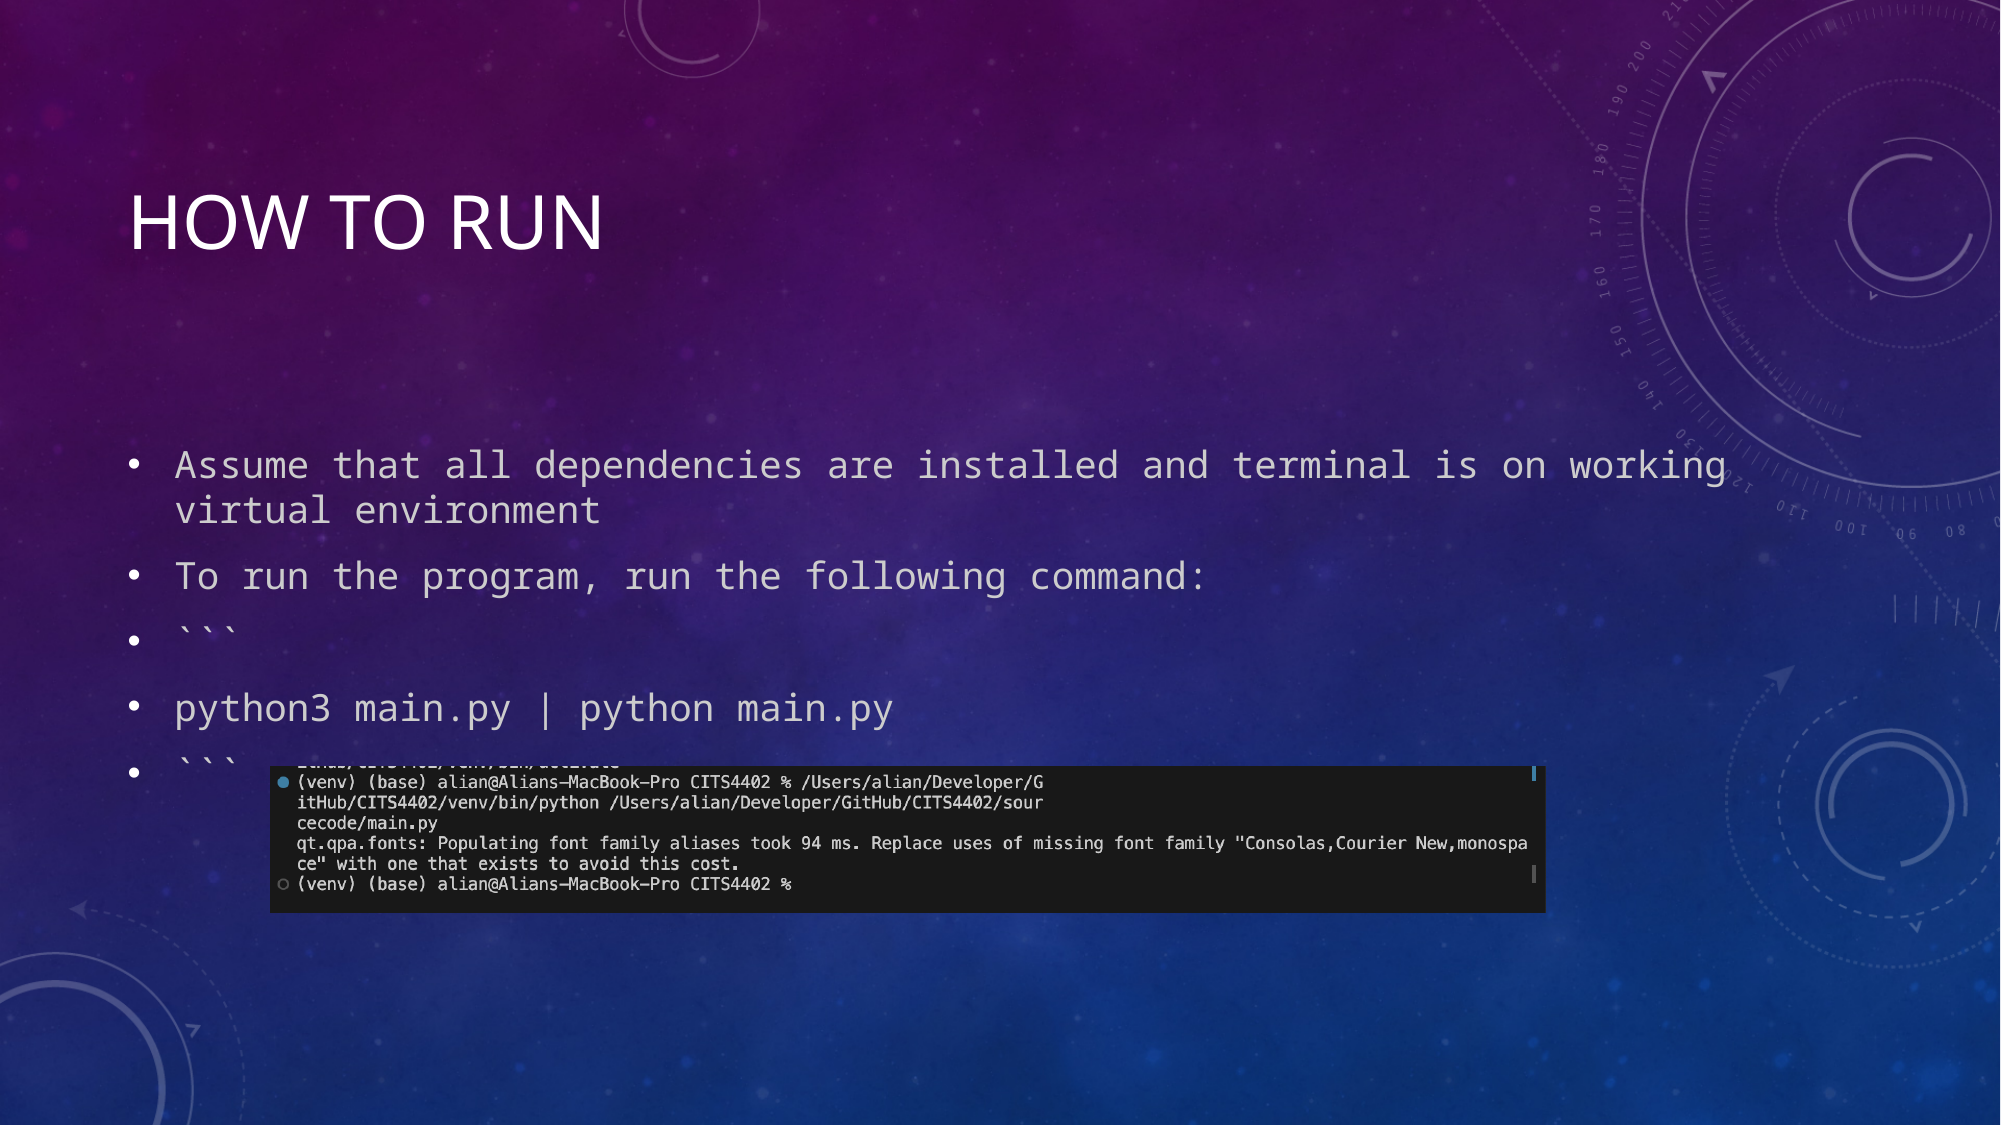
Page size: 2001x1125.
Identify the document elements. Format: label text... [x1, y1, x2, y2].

list Assume that all dependencies are installed and terminal is on working virtual environment To run the program, run the following command: ``` python3 main.py | python main.py ``` [112, 351, 1775, 950]
title How to run [112, 99, 1775, 339]
picture [0, 0, 2001, 1125]
